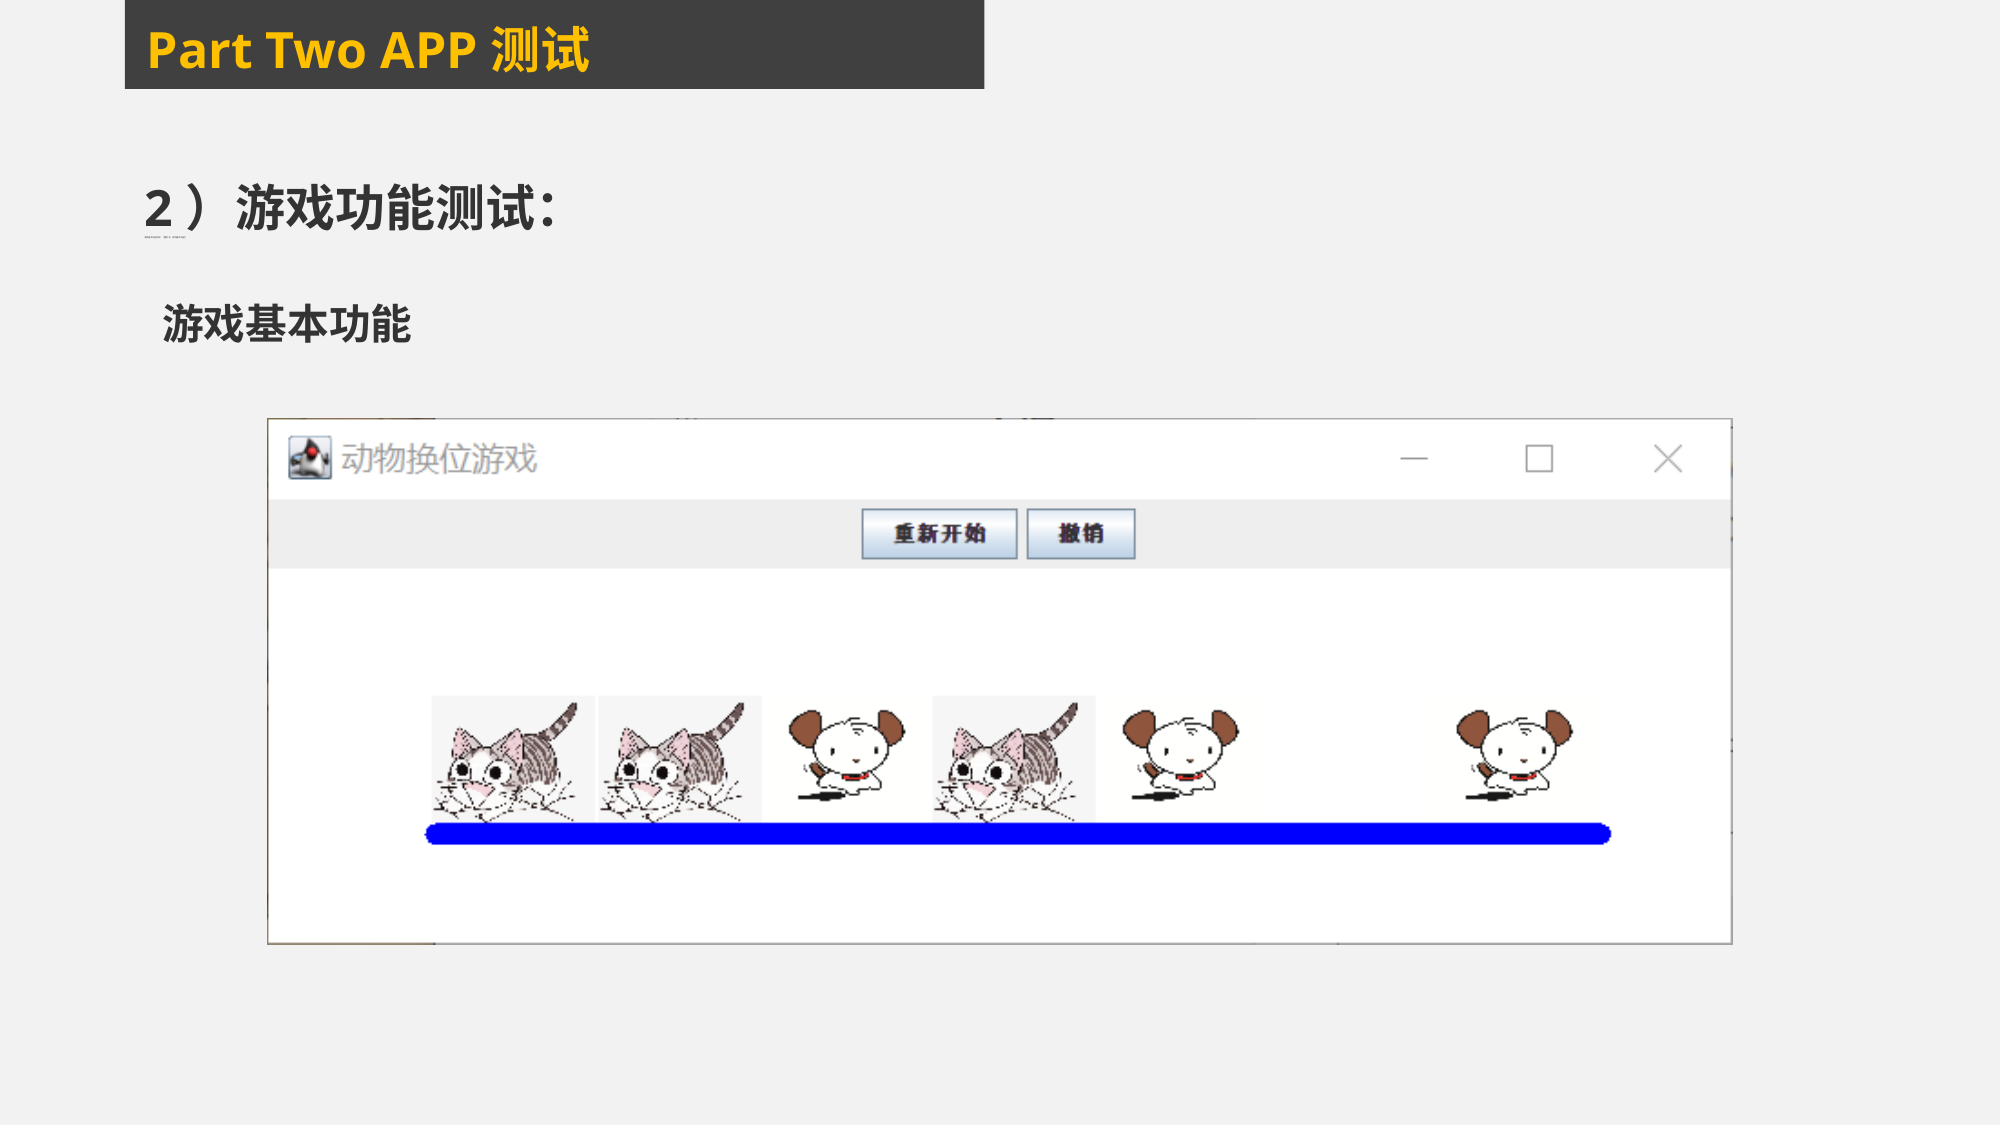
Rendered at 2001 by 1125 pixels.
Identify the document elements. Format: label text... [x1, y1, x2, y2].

picture [267, 418, 1733, 945]
text_box Part Two APP测试 [132, 17, 694, 94]
text_box 游戏基本功能 [146, 290, 679, 355]
text_box 2）游戏功能测试： 游戏基本功能测试：【图片名：游戏基本功能】 [129, 168, 601, 247]
